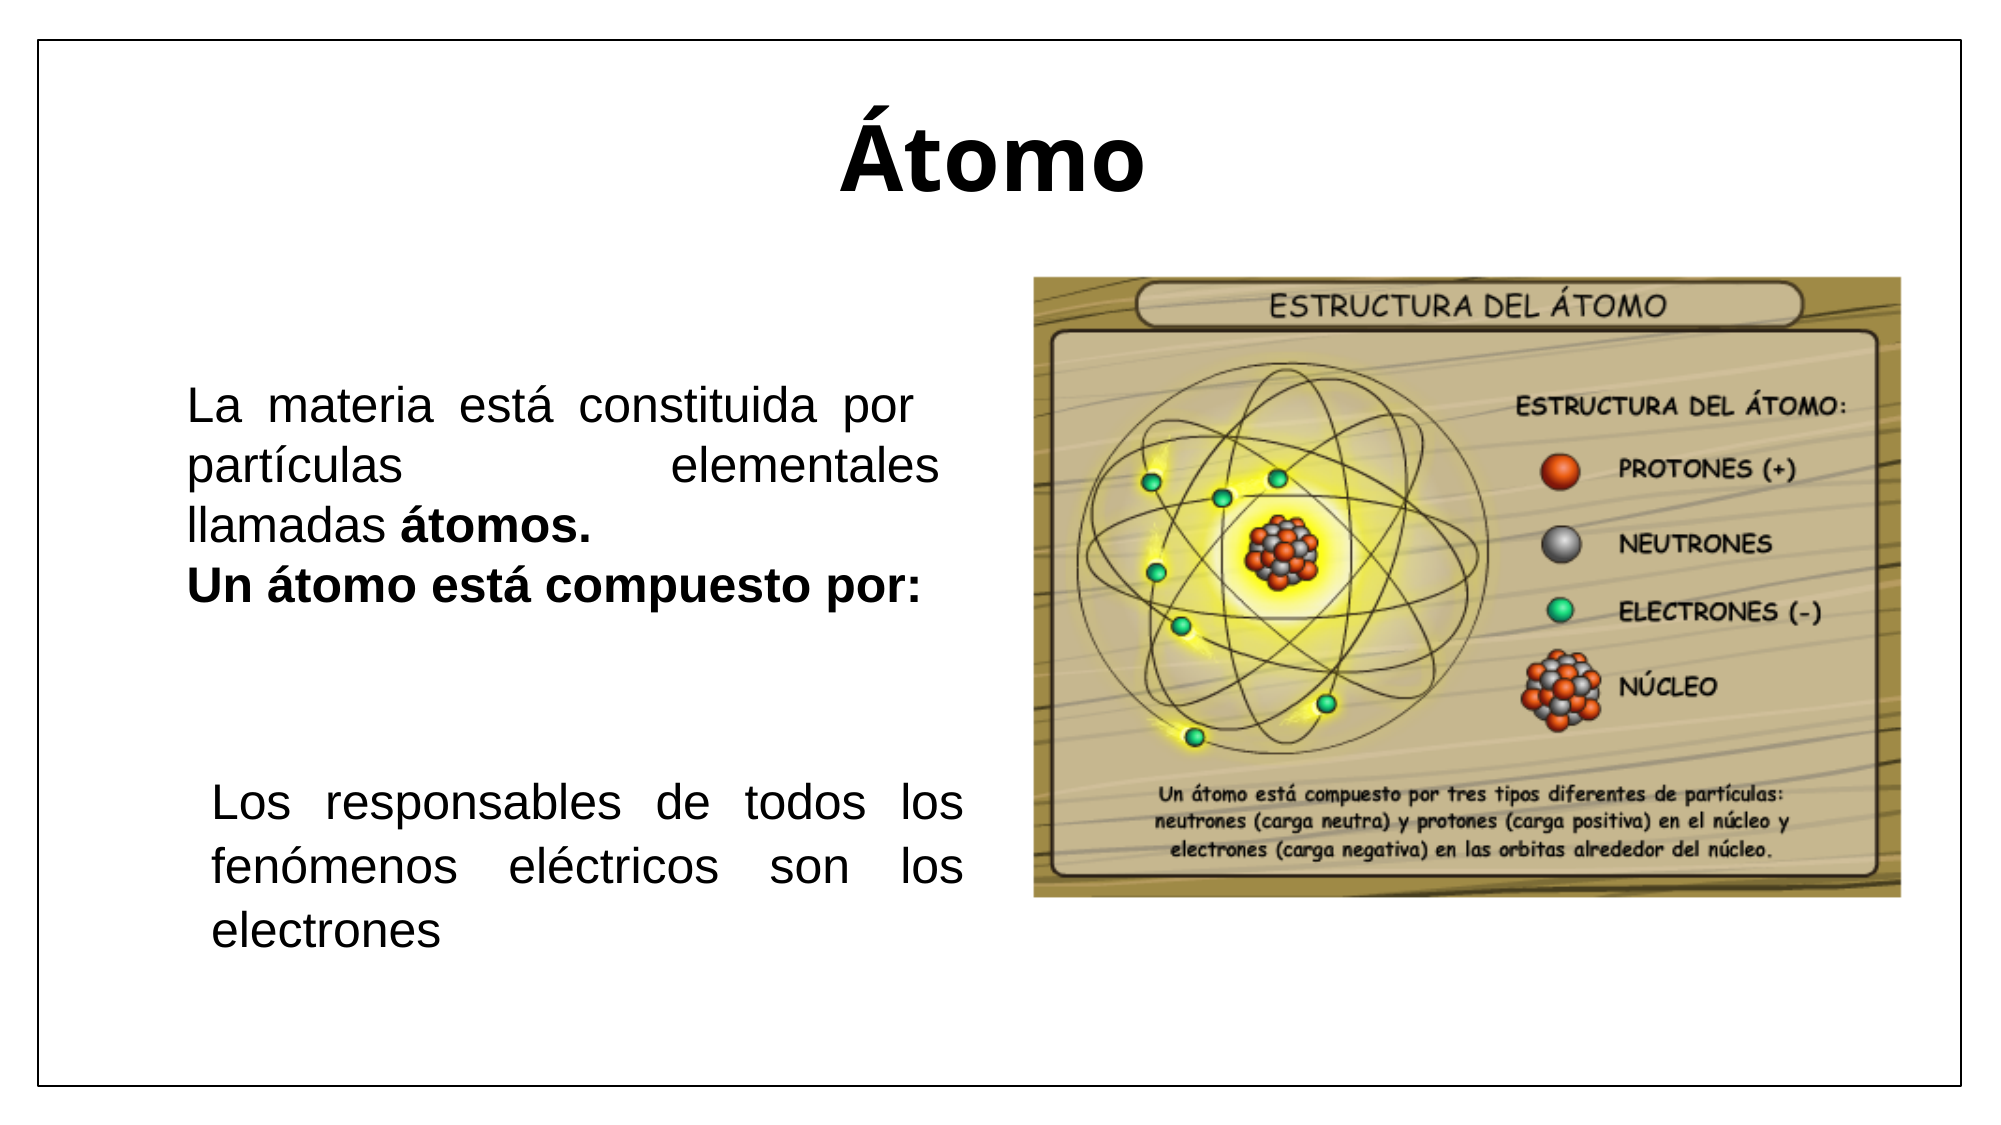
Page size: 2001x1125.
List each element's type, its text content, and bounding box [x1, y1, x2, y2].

text_box Los responsables de todos los fenómenos eléctricos son los electrones [196, 757, 979, 966]
text_box La materia está constituida por partículas elementales llamadas átomos. Un átomo está compuesto por: [171, 365, 955, 620]
title Átomo [181, 40, 1807, 283]
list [1008, 247, 1927, 922]
